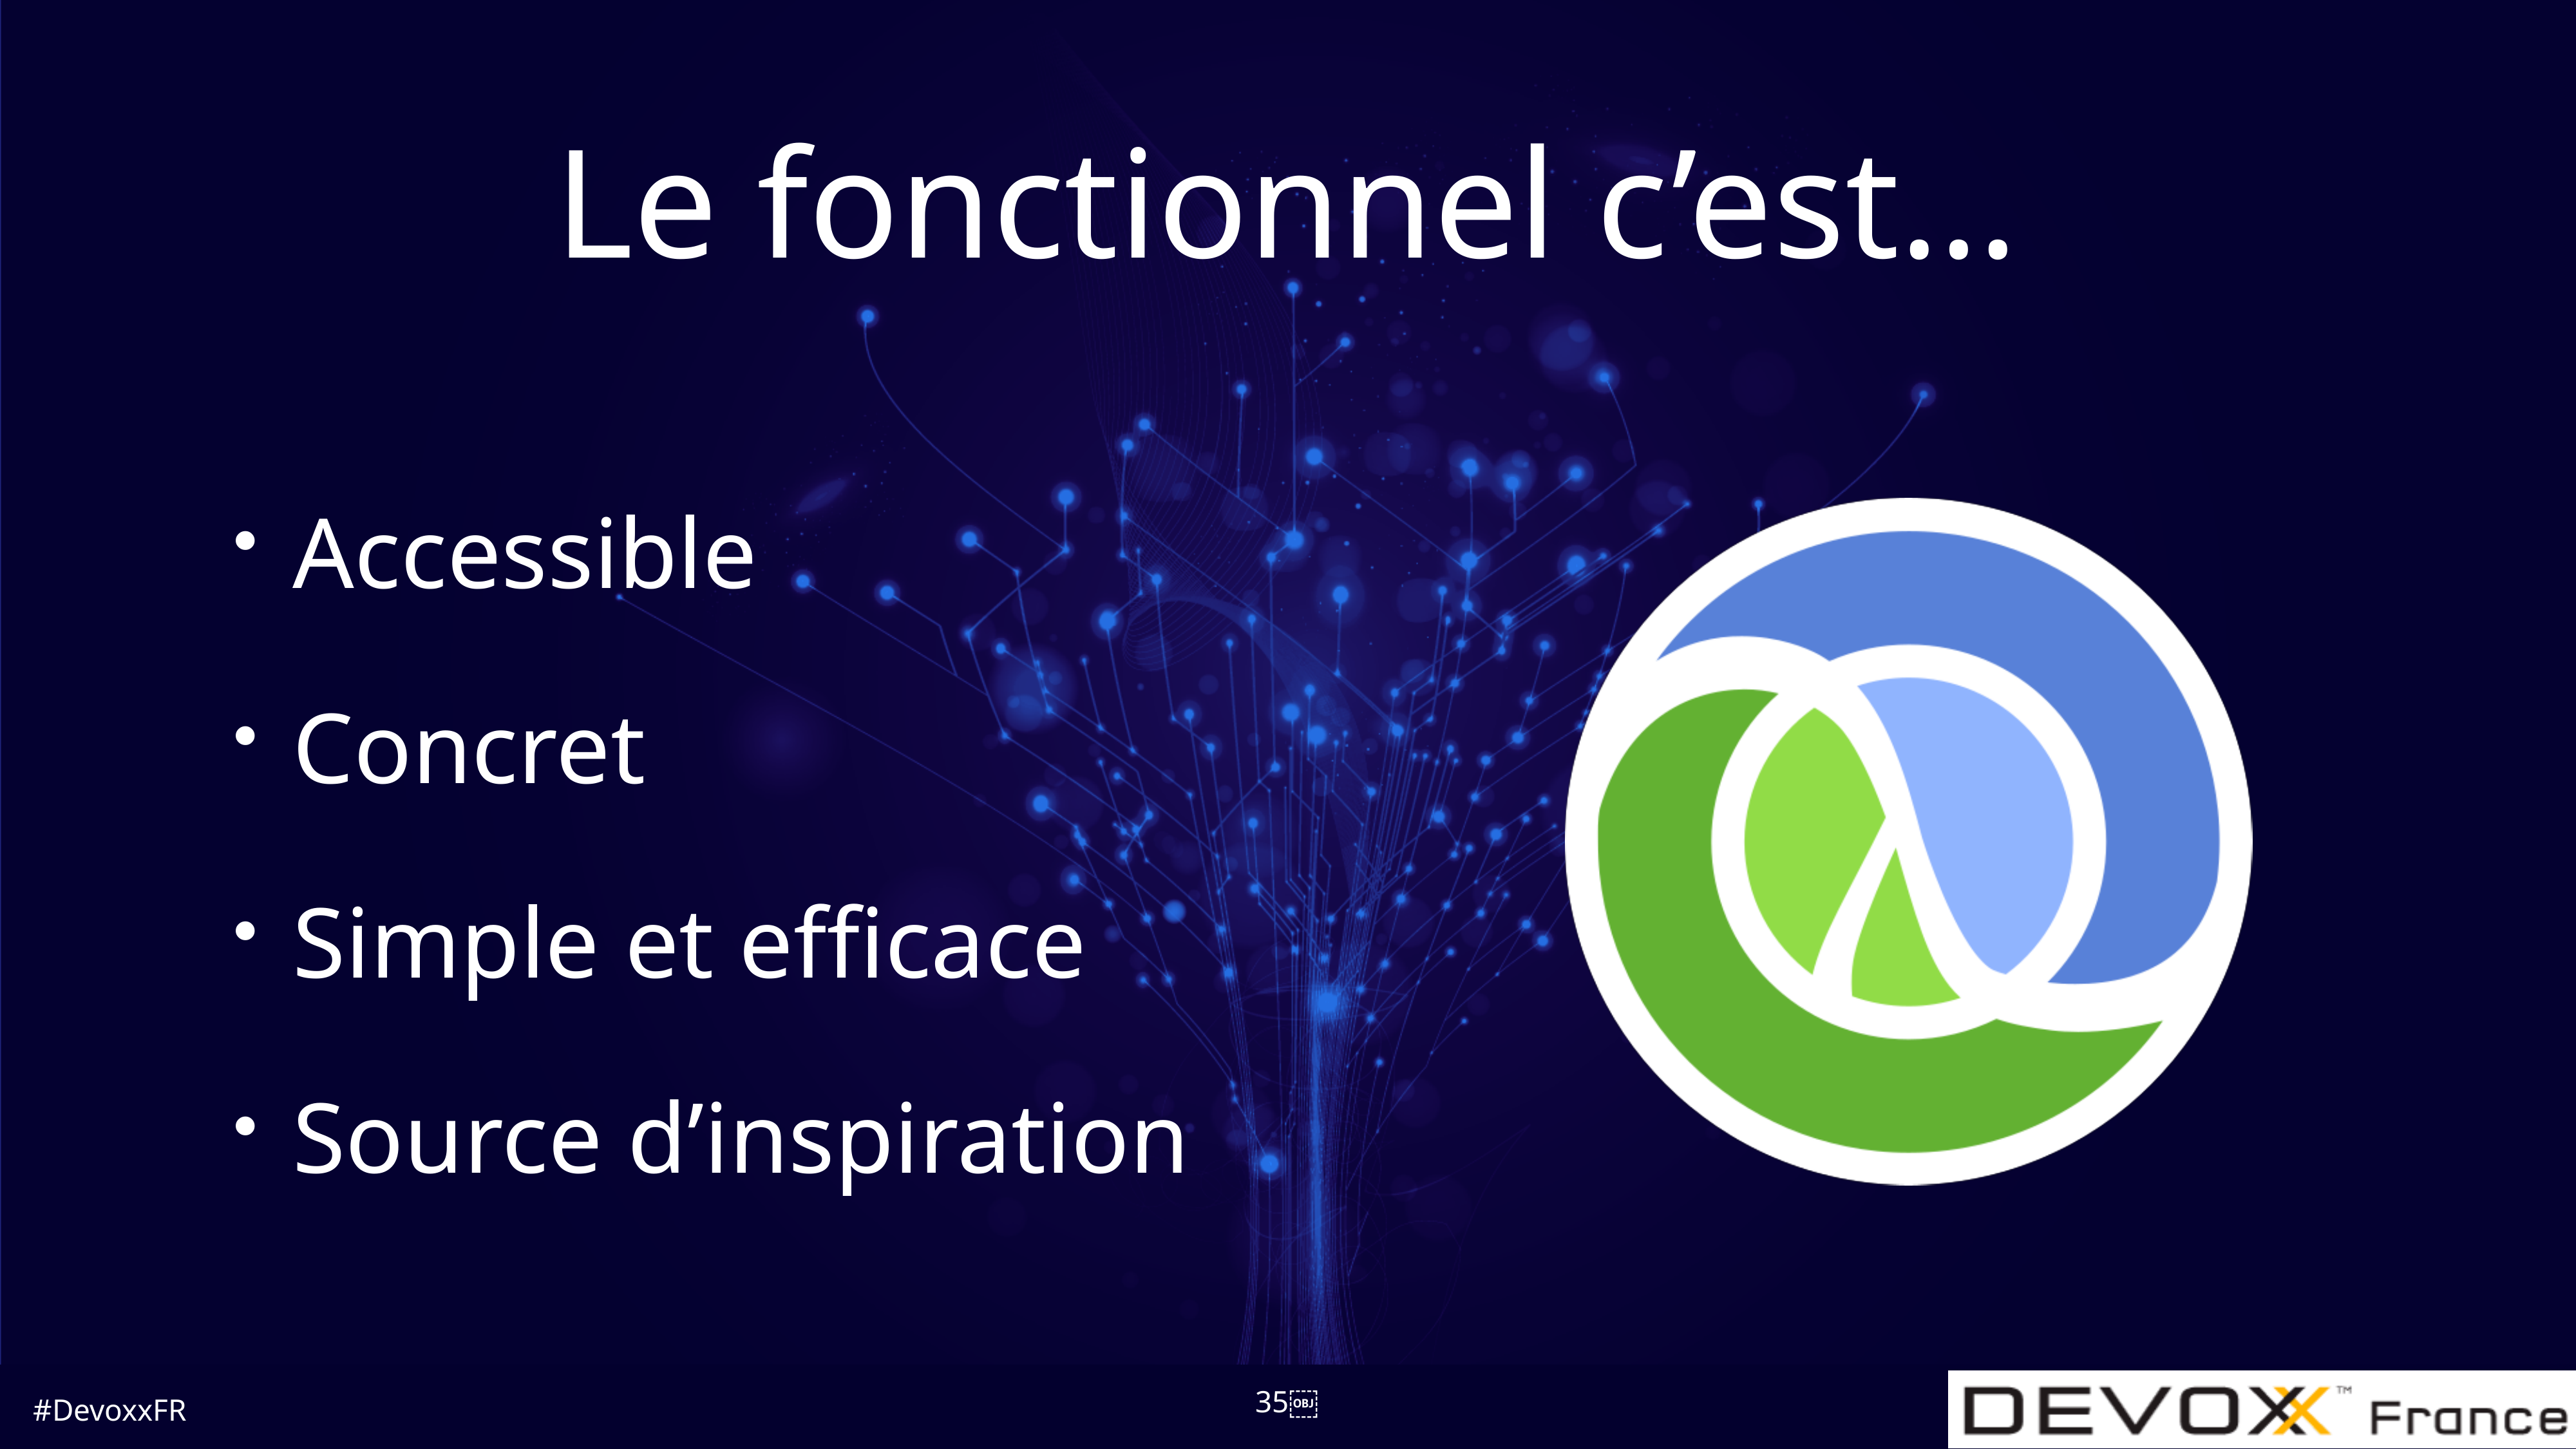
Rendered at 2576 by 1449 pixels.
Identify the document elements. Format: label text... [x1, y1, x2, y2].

picture [0, 0, 2576, 1364]
text_box ￼ [1192, 1375, 1382, 1431]
title Le fonctionnel c’est… [166, 37, 2408, 359]
picture [1948, 1370, 2576, 1448]
text_box Accessible Concret Simple et efficace Source d’inspiration [225, 375, 1251, 1309]
